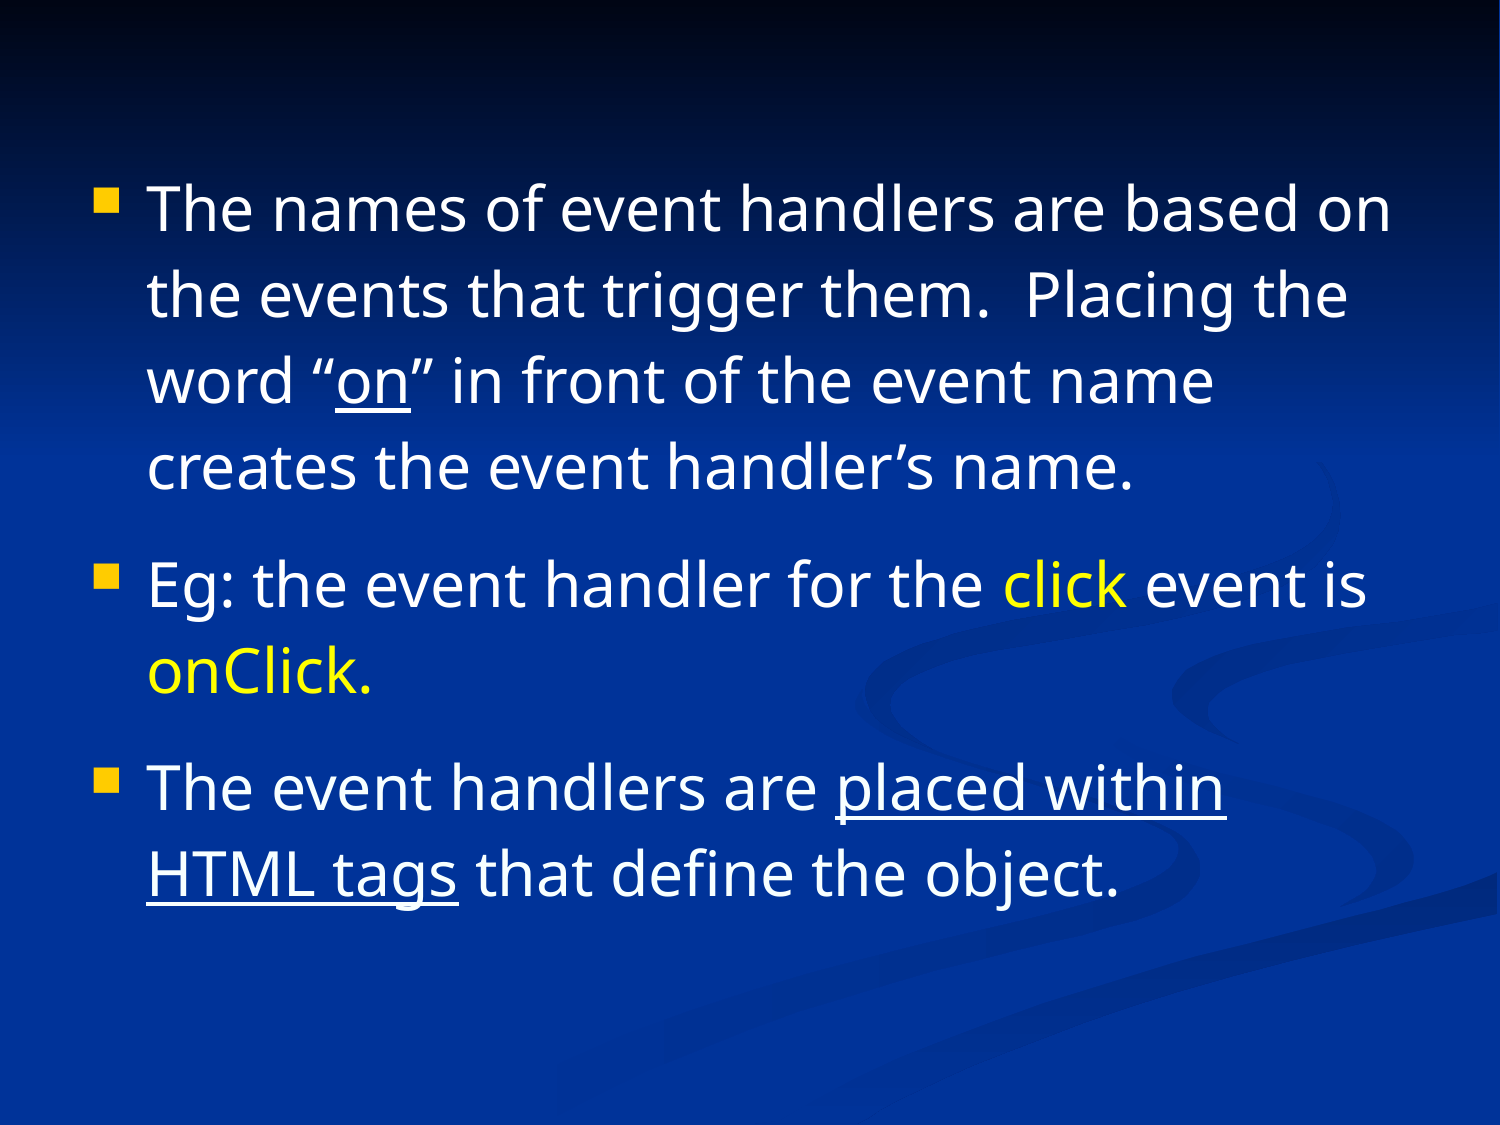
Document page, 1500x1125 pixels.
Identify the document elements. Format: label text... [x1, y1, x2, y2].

list The names of event handlers are based on the events that trigger them. Placing the word “on” in front of the event name creates the event handler’s name. Eg: the event handler for the click event is onClick. The event handlers are placed within HTML tags that define the object. [74, 149, 1426, 963]
